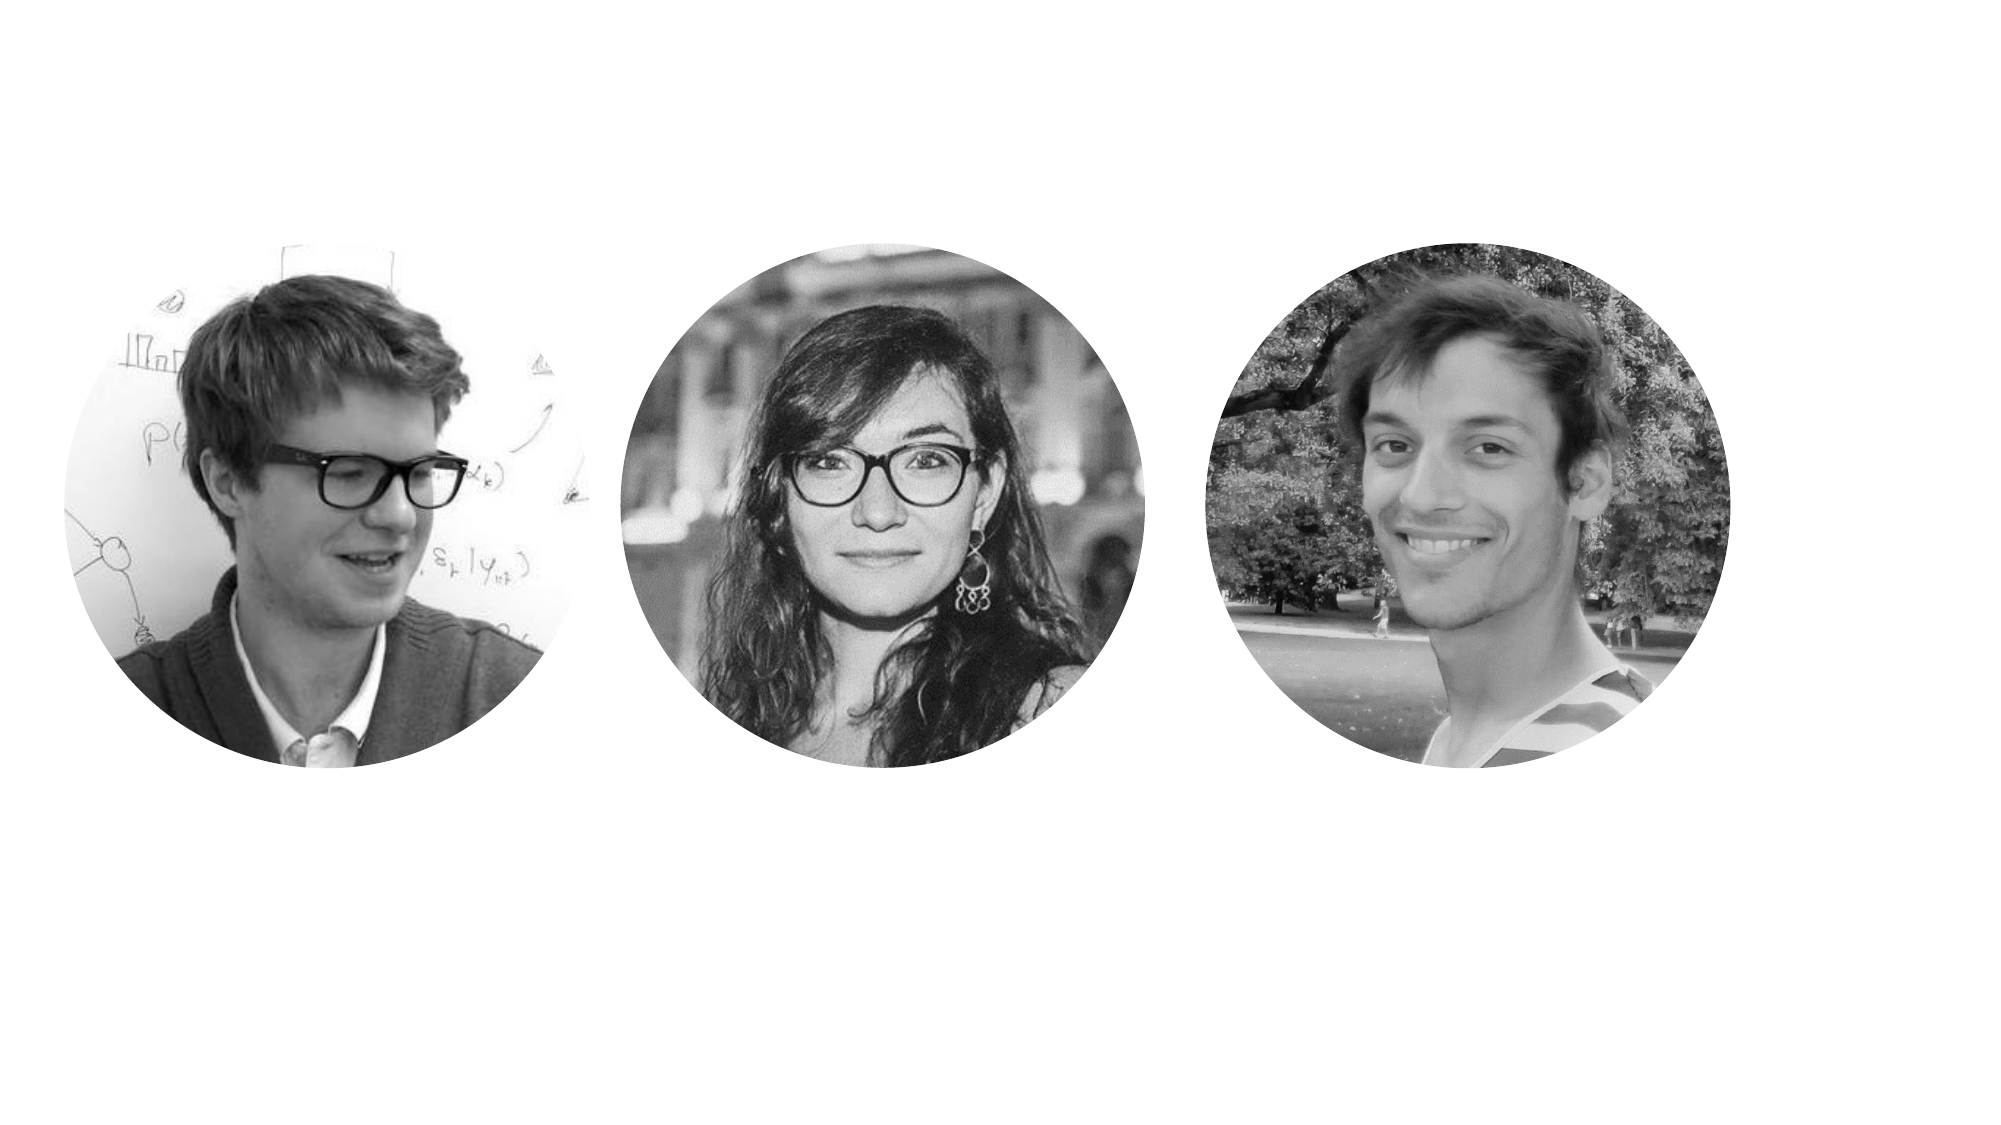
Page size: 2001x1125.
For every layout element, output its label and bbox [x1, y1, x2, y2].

picture [64, 243, 590, 769]
picture [1205, 243, 1731, 769]
picture [620, 243, 1146, 768]
